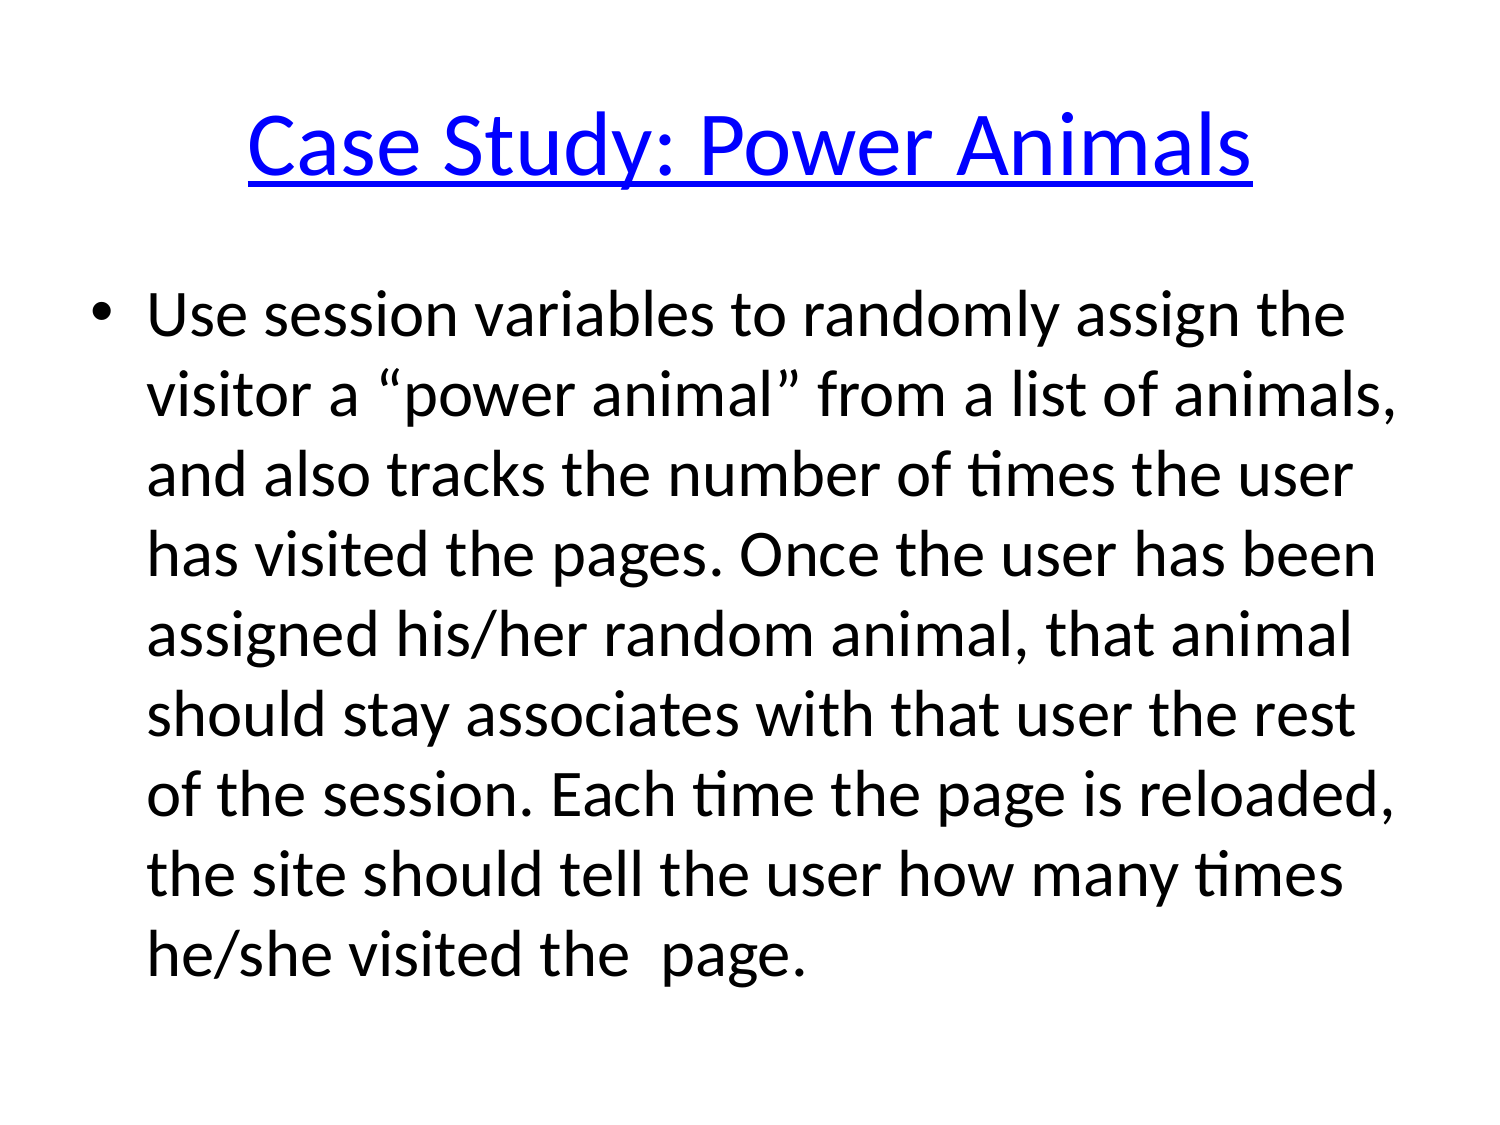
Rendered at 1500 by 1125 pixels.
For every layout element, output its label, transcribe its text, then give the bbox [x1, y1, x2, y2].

list Use session variables to randomly assign the visitor a “power animal” from a list of animals, and also tracks the number of times the user has visited the pages. Once the user has been assigned his/her random animal, that animal should stay associates with that user the rest of the session. Each time the page is reloaded, the site should tell the user how many times he/she visited the page. [75, 262, 1425, 1005]
title Case Study: Power Animals [75, 45, 1425, 233]
